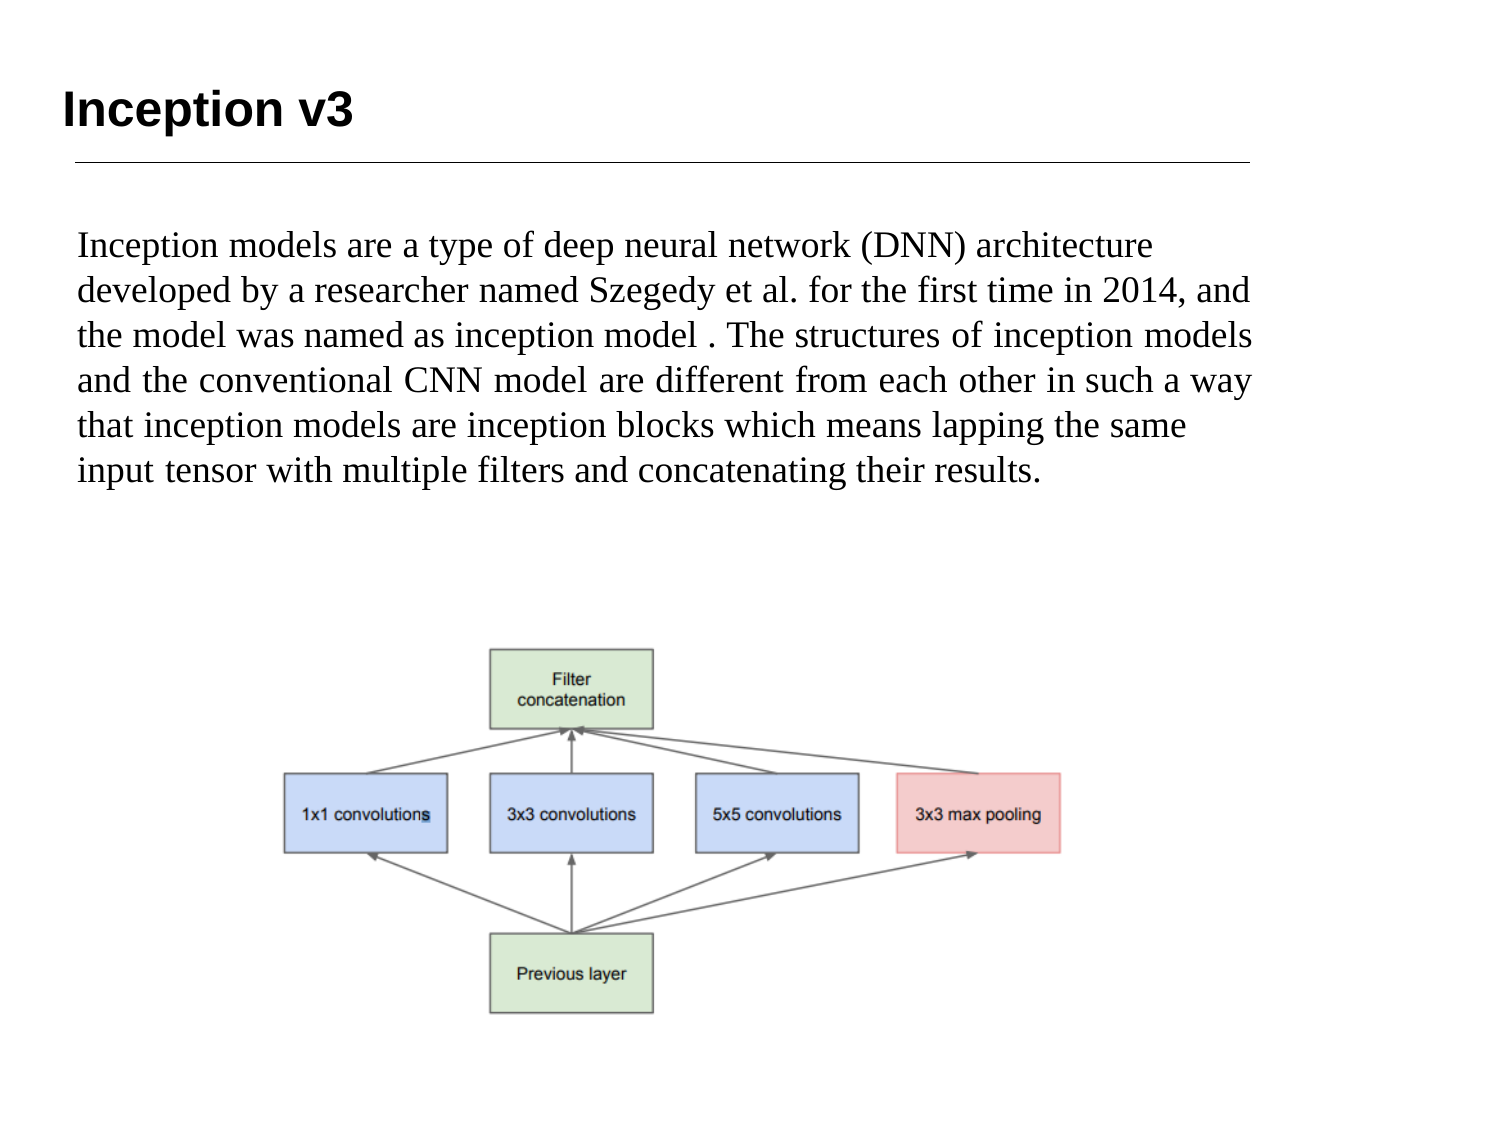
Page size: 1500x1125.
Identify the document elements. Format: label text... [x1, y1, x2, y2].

picture [224, 544, 1109, 1021]
text_box Inception models are a type of deep neural network (DNN) architecture developed by a researcher named Szegedy et al. for the first time in 2014, and the model was named as inception model . The structures of inception models and the conventional CNN model are different from each other in such a way that inception models are inception blocks which means lapping the same input tensor with multiple filters and concatenating their results. [62, 212, 1275, 498]
title Inception v3 [62, 50, 1250, 163]
